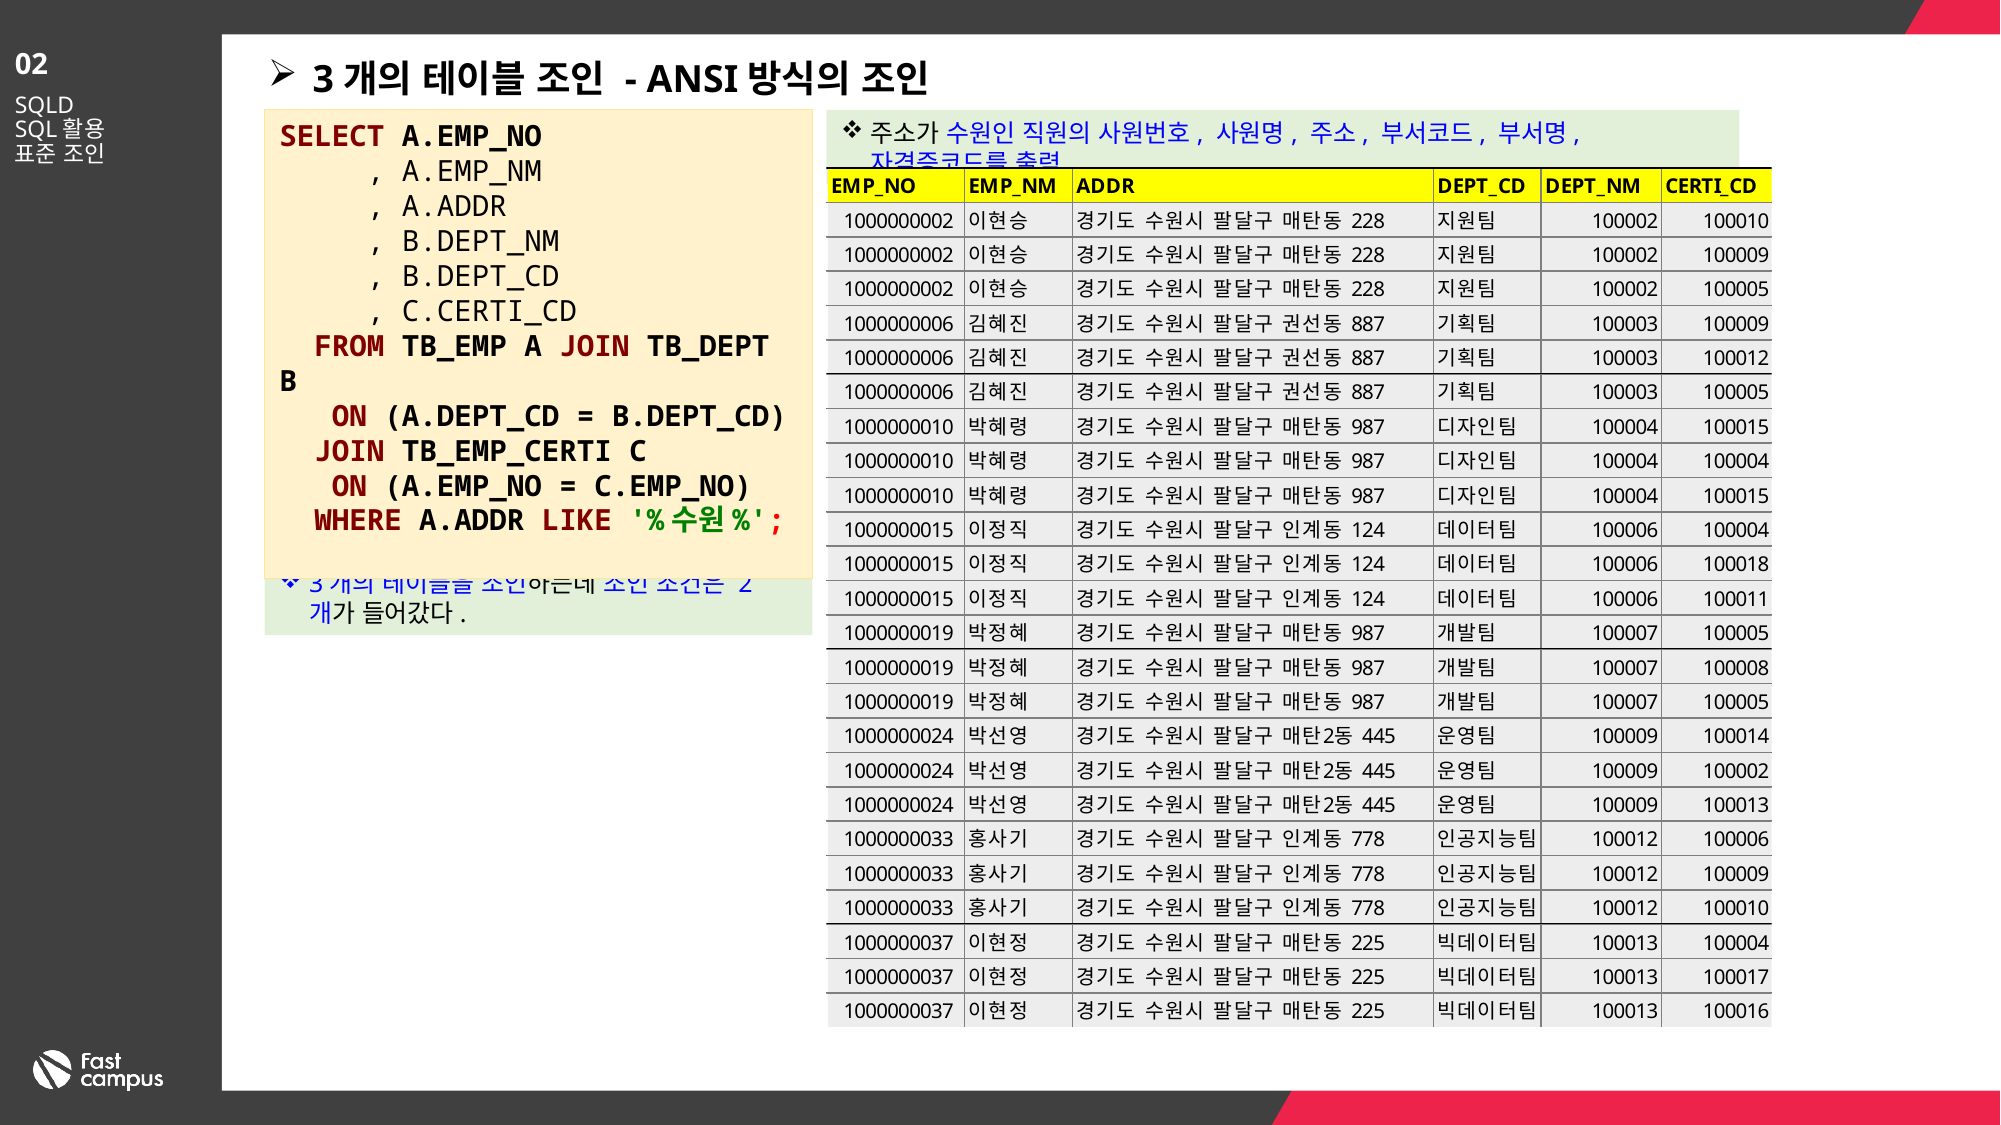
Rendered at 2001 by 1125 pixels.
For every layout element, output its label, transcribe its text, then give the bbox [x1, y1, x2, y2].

picture [826, 167, 1775, 1030]
list SQLD SQL활용 표준 조인 [0, 86, 223, 291]
list 02 [0, 41, 223, 86]
text_box 주소가 수원인 직원의 사원번호, 사원명, 주소, 부서코드, 부서명, 자격증코드를 출력 [826, 109, 1740, 167]
text_box 3개의 테이블 조인 - ANSI방식의 조인 [253, 47, 946, 108]
text_box 3개의 테이블을 조인하는데 조인 조건은 2개가 들어갔다. [264, 579, 813, 636]
picture [33, 1050, 163, 1091]
text_box SELECT A.EMP_NO , A.EMP_NM , A.ADDR , B.DEPT_NM , B.DEPT_CD , C.CERTI_CD FROM TB_EMP A JOIN TB_DEPT B ON (A.DEPT_CD = B.DEPT_CD) JOIN TB_EMP_CERTI C ON (A.EMP_NO = C.EMP_NO) WHERE A.ADDR LIKE '%수원%'; [264, 109, 813, 579]
